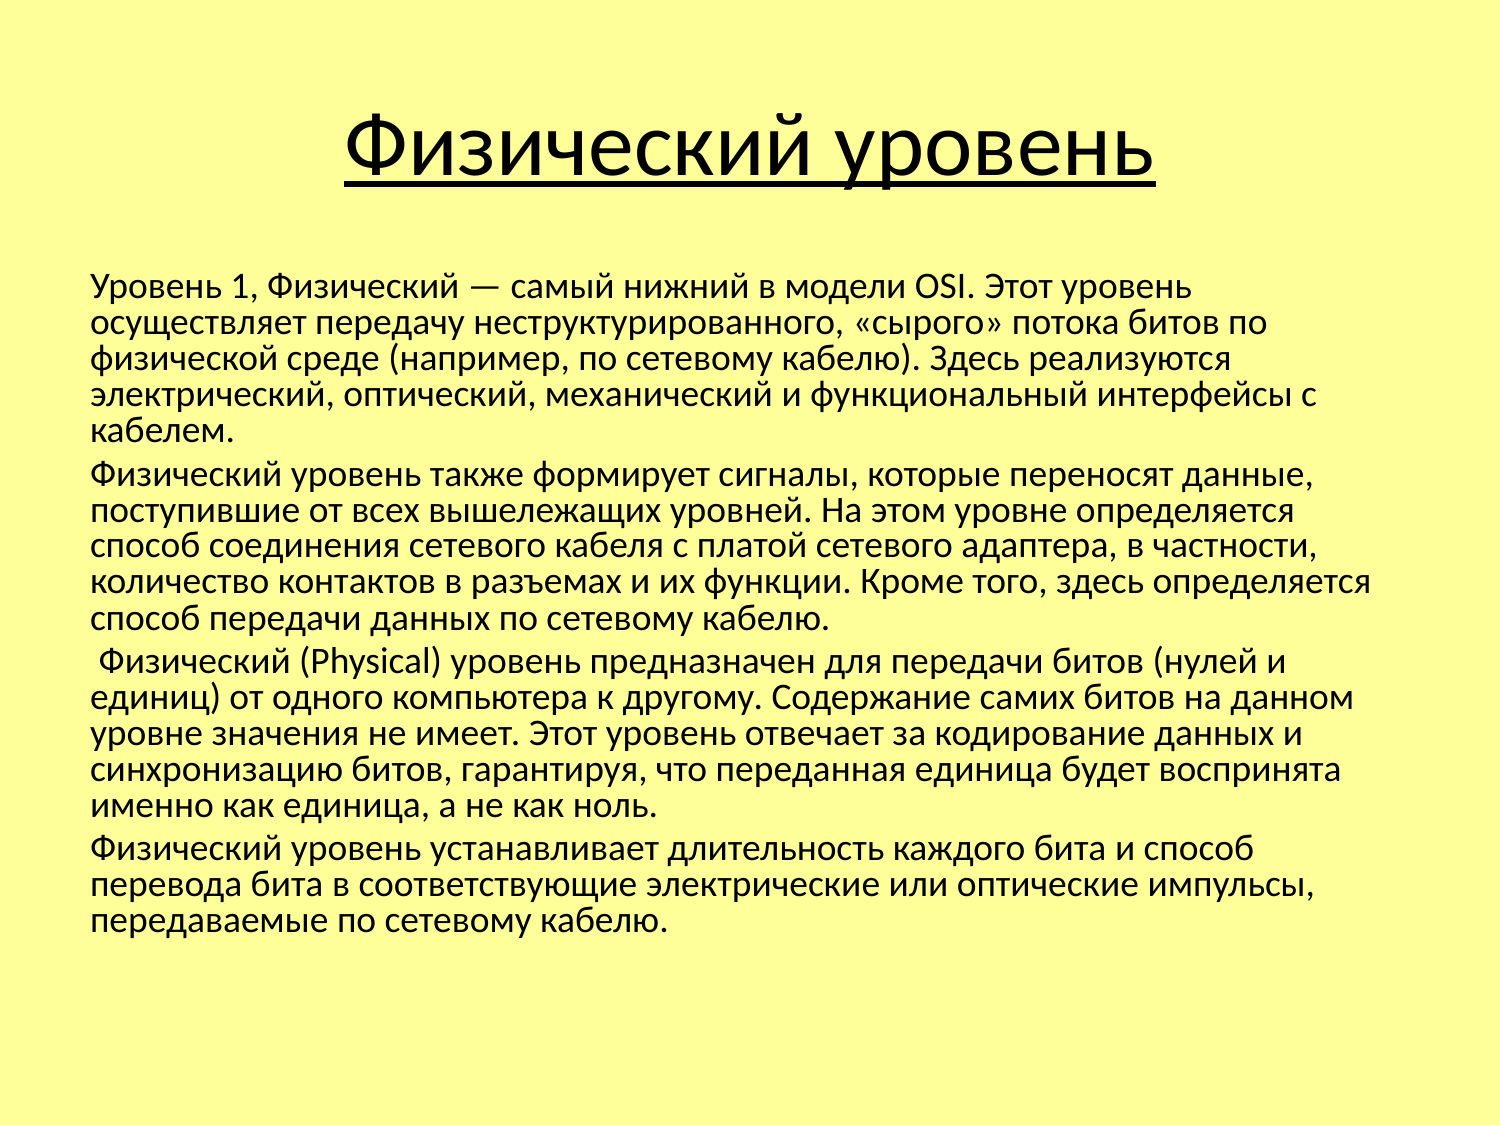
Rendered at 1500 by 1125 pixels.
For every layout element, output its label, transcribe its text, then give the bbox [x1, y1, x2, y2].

title Физический уровень [75, 45, 1425, 233]
list Уровень 1, Физический — самый нижний в модели OSI. Этот уровень осуществляет передачу неструктурированного, «сырого» потока битов по физической среде (например, по сетевому кабелю). Здесь реализуются электрический, оптический, механический и функциональный интерфейсы с кабелем. Физический уровень также формирует сигналы, которые переносят данные, поступившие от всех вышележащих уровней. На этом уровне определяется способ соединения сетевого кабеля с платой сетевого адаптера, в частности, количество контактов в разъемах и их функции. Кроме того, здесь определяется способ передачи данных по сетевому кабелю. Физический (Physical) уровень предназначен для передачи битов (нулей и единиц) от одного компьютера к другому. Содержание самих битов на данном уровне значения не имеет. Этот уровень отвечает за кодирование данных и синхронизацию битов, гарантируя, что переданная единица будет воспринята именно как единица, а не как ноль. Физический уровень устанавливает длительность каждого бита и способ перевода бита в соответствующие электрические или оптические импульсы, передаваемые по сетевому кабелю. [75, 262, 1425, 1005]
